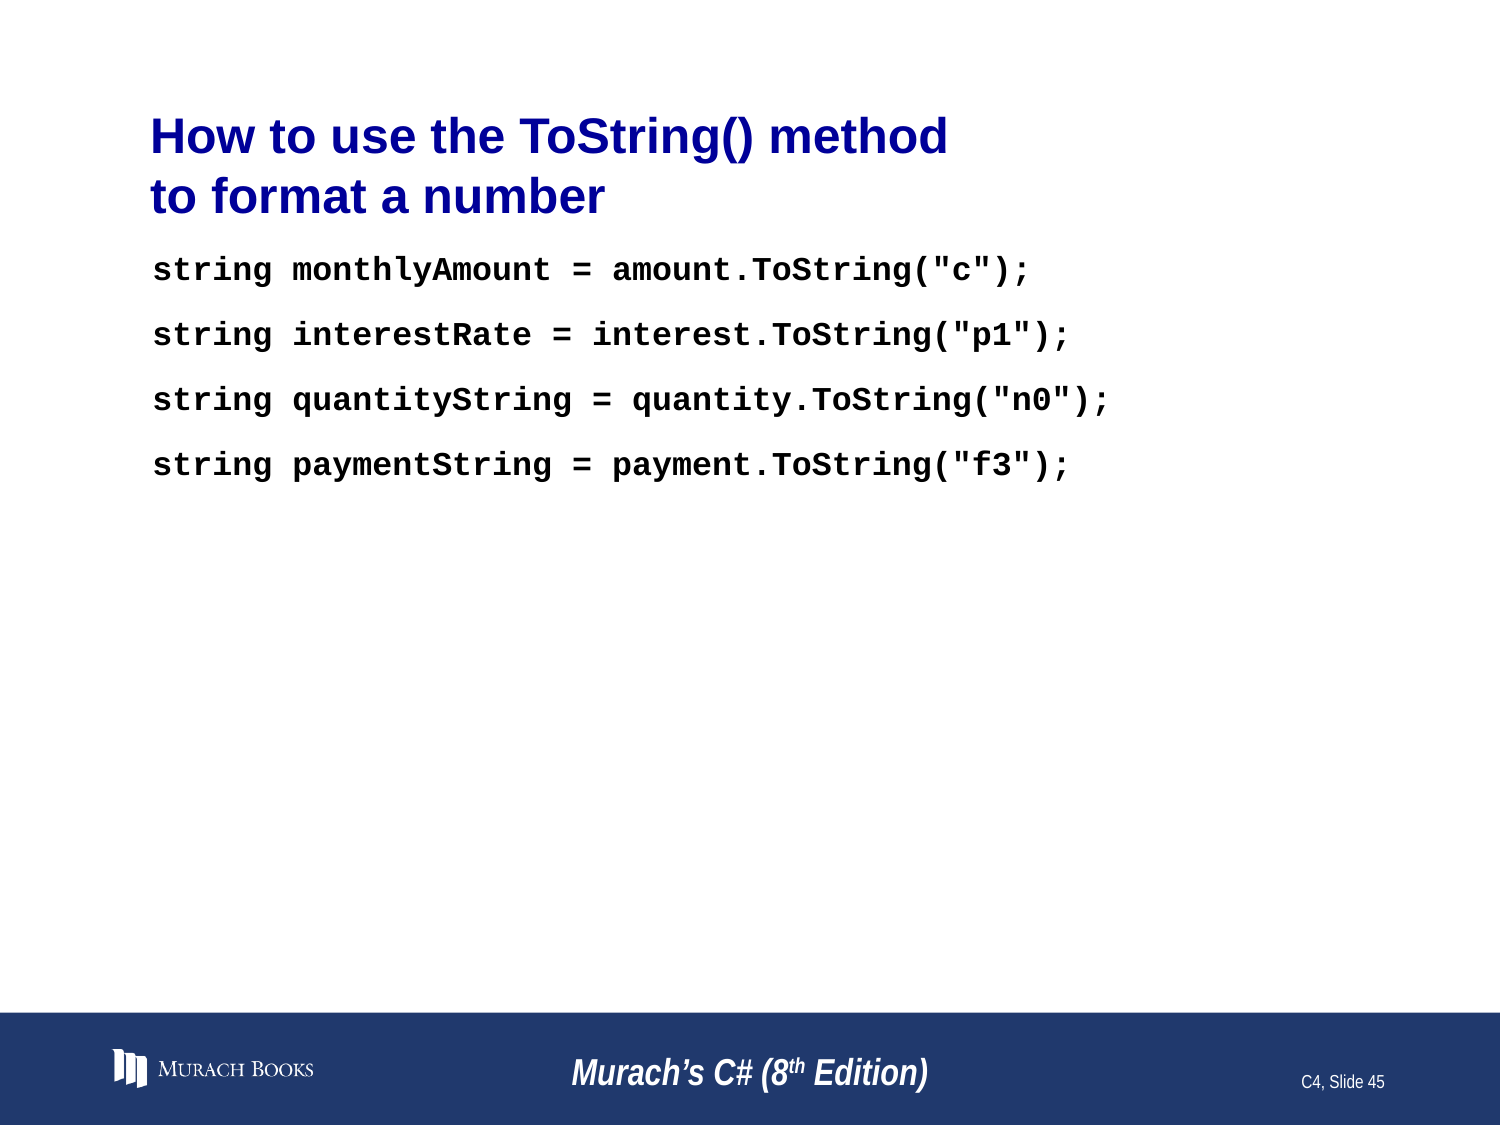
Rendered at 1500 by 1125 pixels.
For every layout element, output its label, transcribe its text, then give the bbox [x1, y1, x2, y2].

footer [12, 1025, 450, 1100]
list string monthlyAmount = amount.ToString("c"); string interestRate = interest.ToString("p1"); string quantityString = quantity.ToString("n0"); string paymentString = payment.ToString("f3"); [137, 239, 1350, 978]
slide_number C4, Slide 45 [1087, 1025, 1400, 1100]
title How to use the ToString() method to format a number [150, 102, 1350, 224]
slide_number Murach’s C# (8th Edition) [450, 1025, 1050, 1100]
